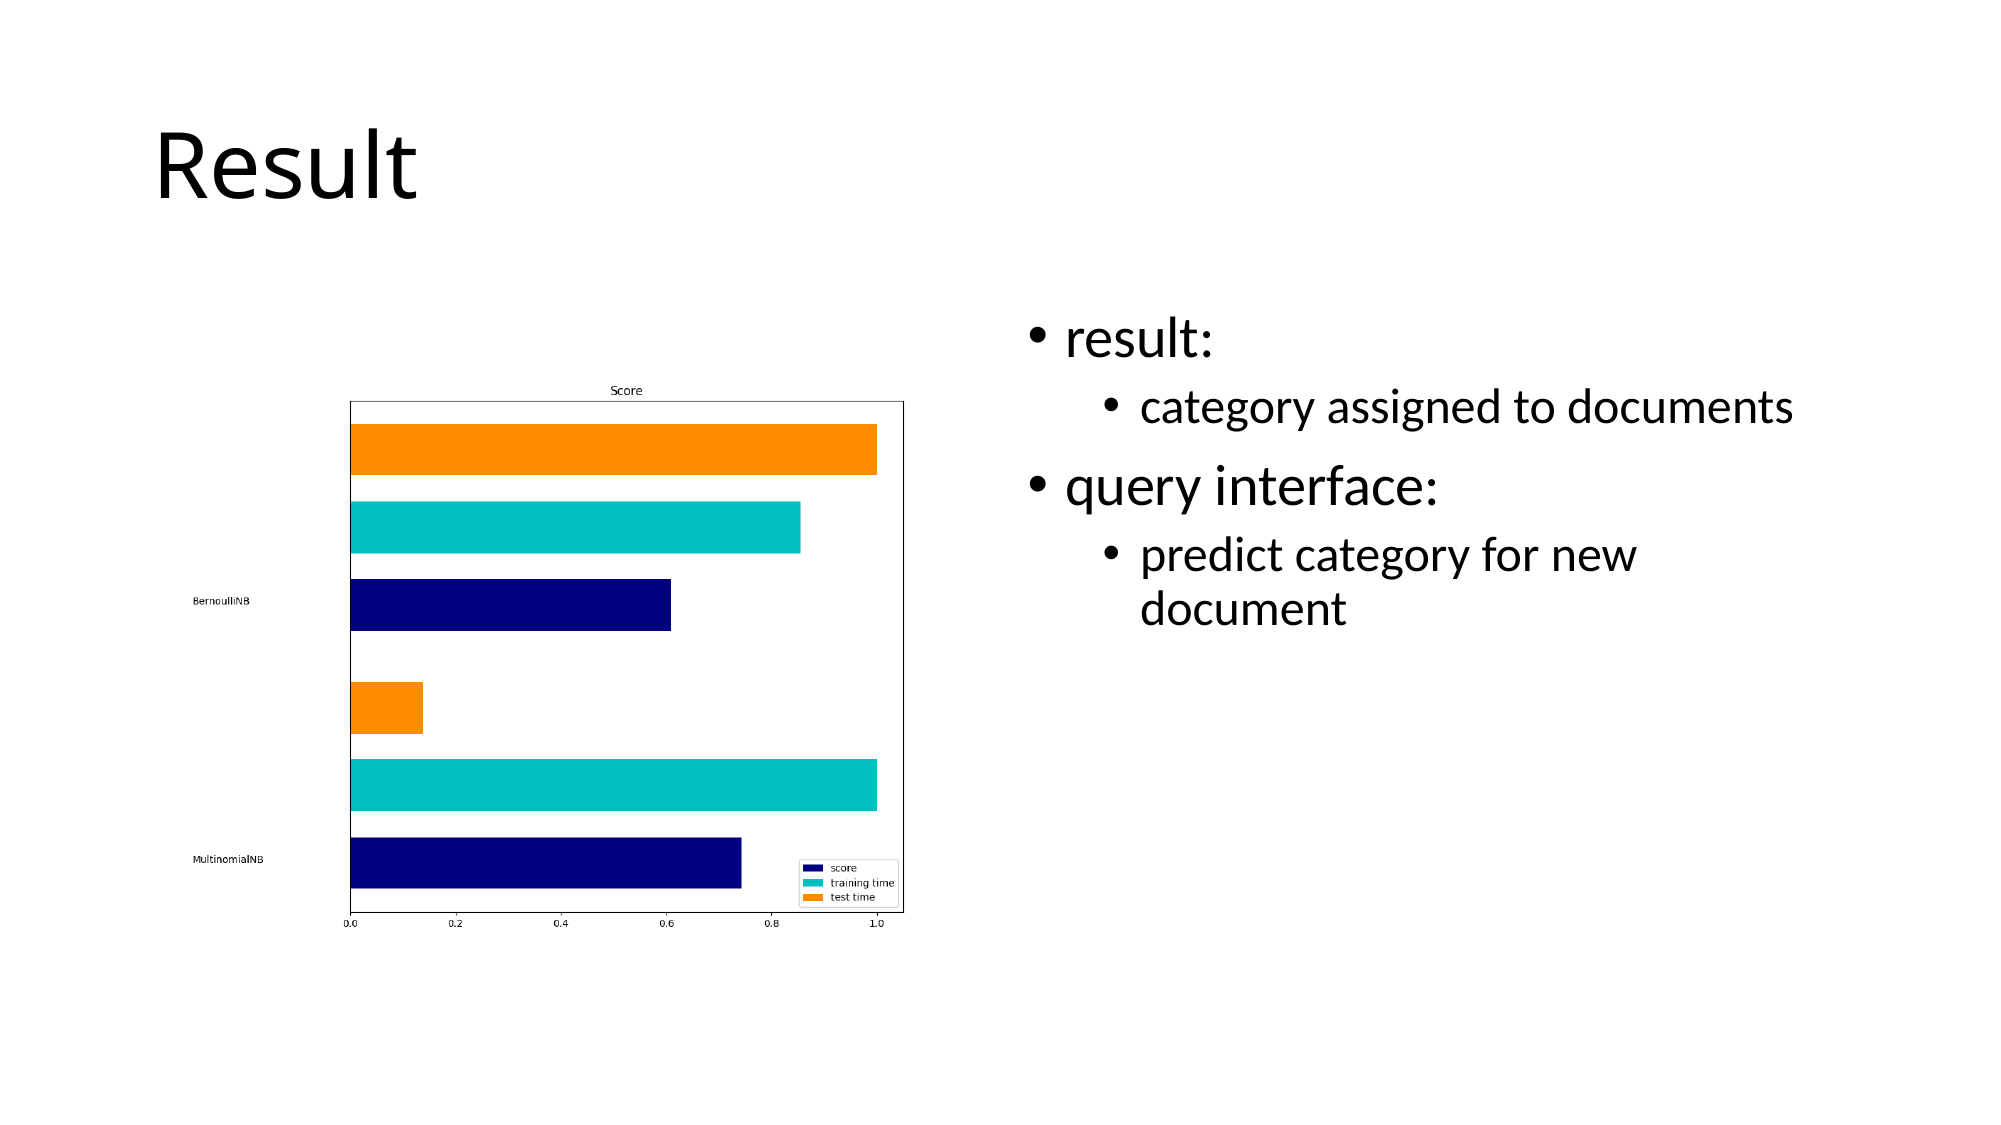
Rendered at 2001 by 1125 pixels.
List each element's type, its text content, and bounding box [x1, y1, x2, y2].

title Result [137, 59, 1863, 278]
list result: category assigned to documents query interface: predict category for new document [1012, 299, 1863, 1014]
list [137, 372, 988, 940]
